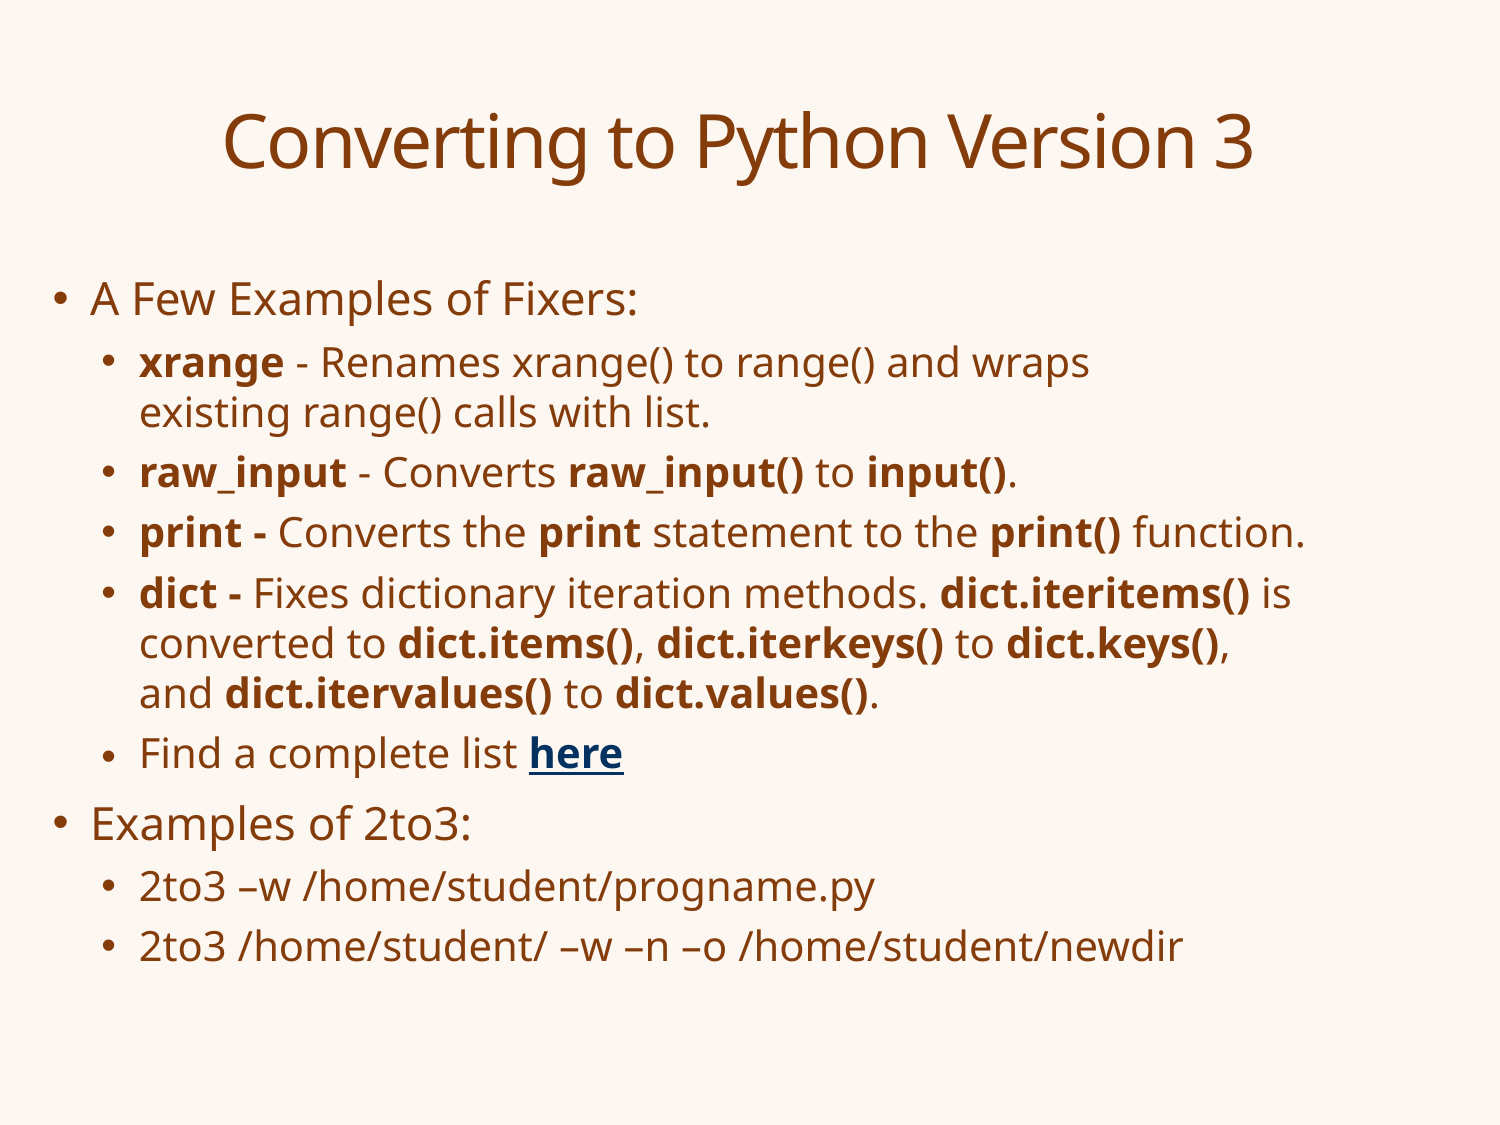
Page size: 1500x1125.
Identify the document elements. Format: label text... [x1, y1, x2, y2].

list A Few Examples of Fixers: xrange - Renames xrange() to range() and wraps existing range() calls with list. raw_input - Converts raw_input() to input(). print - Converts the print statement to the print() function. dict - Fixes dictionary iteration methods. dict.iteritems() is converted to dict.items(), dict.iterkeys() to dict.keys(), and dict.itervalues() to dict.values(). Find a complete list here Examples of 2to3: 2to3 –w /home/student/progname.py 2to3 /home/student/ –w –n –o /home/student/newdir [18, 262, 1460, 1098]
title Converting to Python Version 3 [18, 45, 1460, 233]
